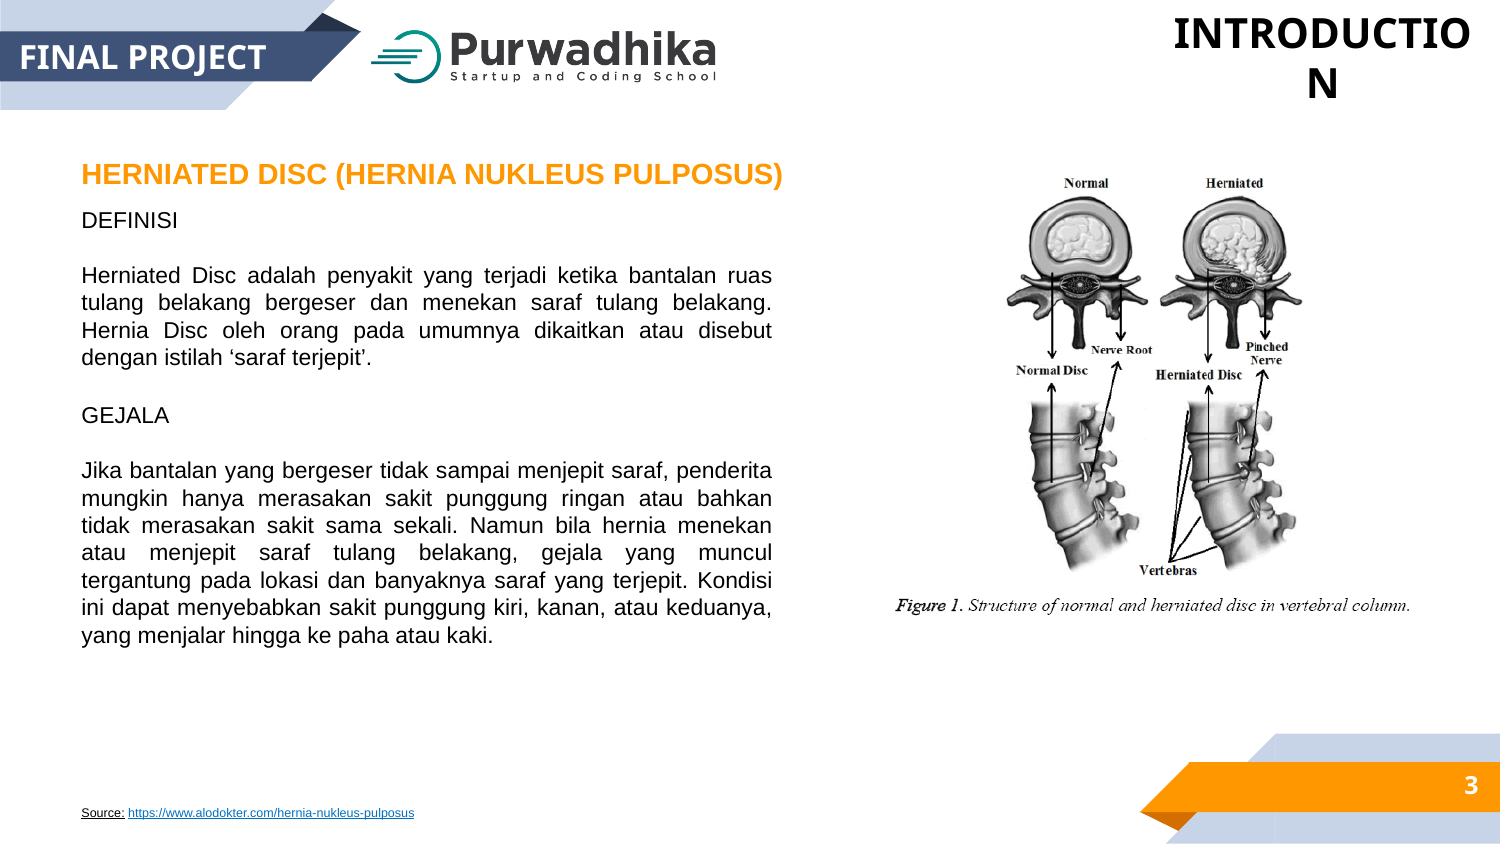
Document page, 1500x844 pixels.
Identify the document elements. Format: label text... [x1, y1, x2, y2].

text_box DEFINISI Herniated Disc adalah penyakit yang terjadi ketika bantalan ruas tulang belakang bergeser dan menekan saraf tulang belakang. Hernia Disc oleh orang pada umumnya dikaitkan atau disebut dengan istilah ‘saraf terjepit’. [66, 198, 788, 378]
picture [367, 27, 719, 86]
slide_number 3 [1249, 760, 1494, 813]
text_box INTRODUCTION [1150, 13, 1496, 100]
picture [887, 163, 1417, 624]
text_box Source: https://www.alodokter.com/hernia-nukleus-pulposus [66, 797, 556, 827]
text_box FINAL PROJECT [3, 3, 595, 110]
text_box GEJALA Jika bantalan yang bergeser tidak sampai menjepit saraf, penderita mungkin hanya merasakan sakit punggung ringan atau bahkan tidak merasakan sakit sama sekali. Namun bila hernia menekan atau menjepit saraf tulang belakang, gejala yang muncul tergantung pada lokasi dan banyaknya saraf yang terjepit. Kondisi ini dapat menyebabkan sakit punggung kiri, kanan, atau keduanya, yang menjalar hingga ke paha atau kaki. [66, 393, 788, 711]
text_box HERNIATED DISC (HERNIA NUKLEUS PULPOSUS) [66, 147, 830, 198]
